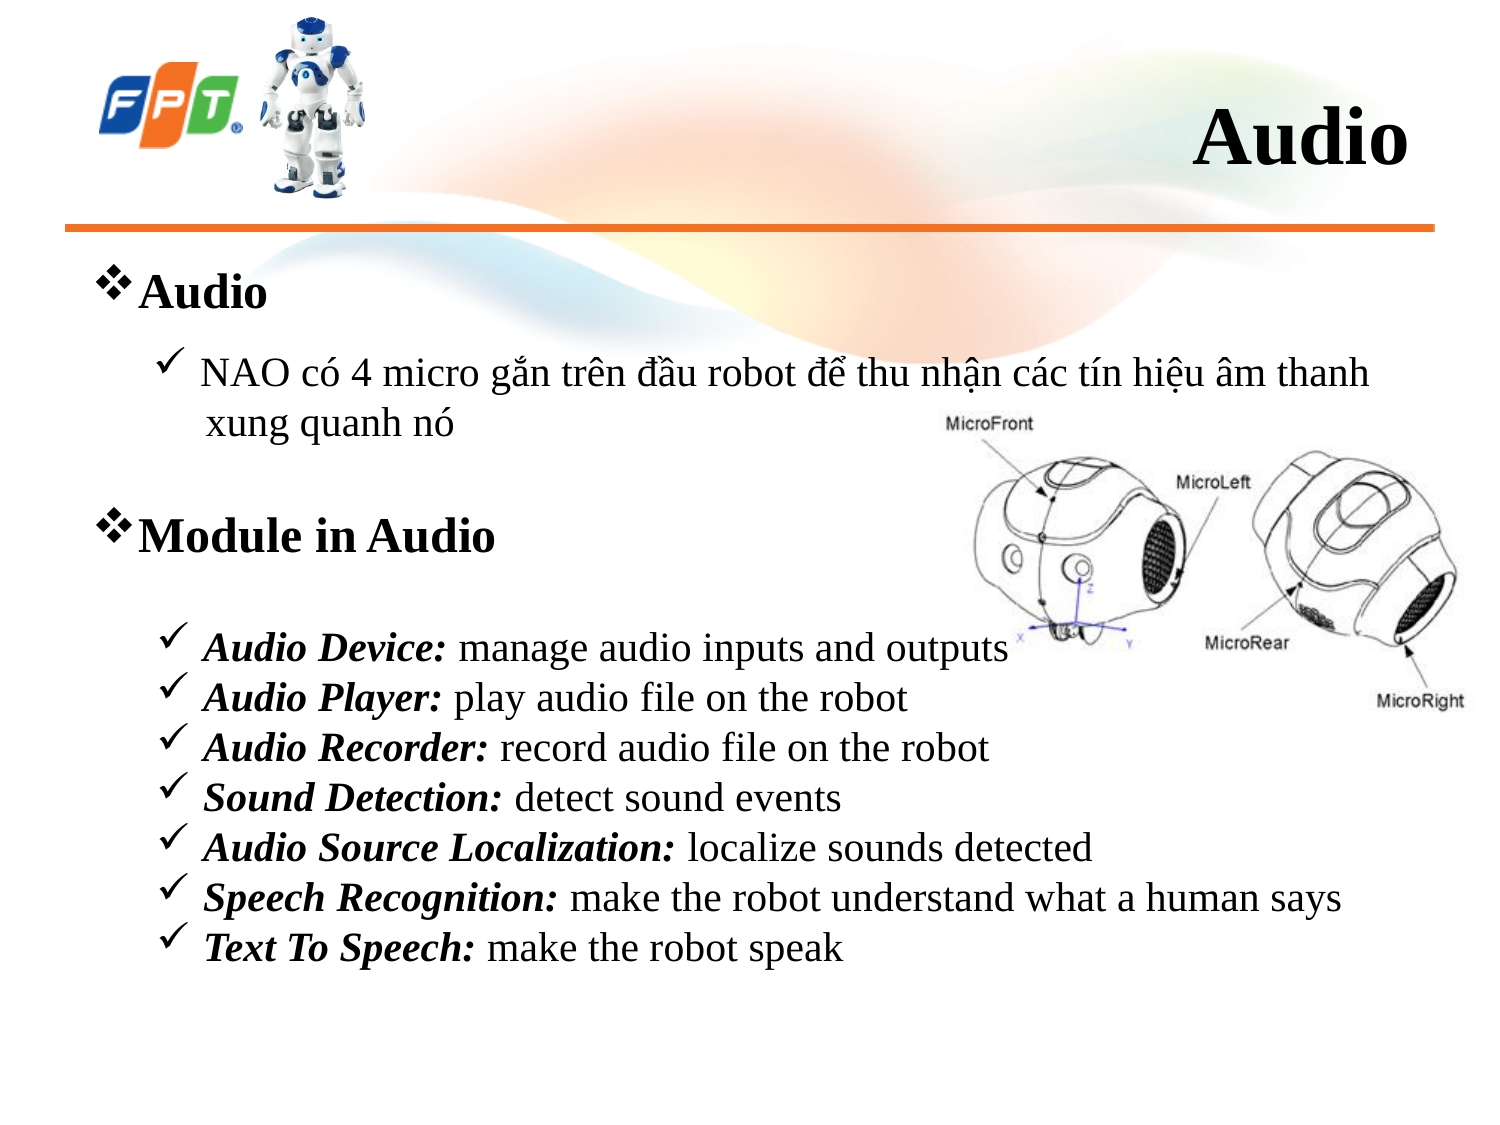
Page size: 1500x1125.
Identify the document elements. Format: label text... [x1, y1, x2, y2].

title Audio [537, 37, 1426, 226]
text_box NAO có 4 micro gắn trên đầu robot để thu nhận các tín hiệu âm thanh xung quanh nó [138, 337, 1397, 453]
text_box Audio Device: manage audio inputs and outputs Audio Player: play audio file on the robot Audio Recorder: record audio file on the robot Sound Detection: detect sound events Audio Source Localization: localize sounds detected Speech Recognition: make the robot understand what a human says Text To Speech: make the robot speak [141, 612, 1500, 978]
text_box Audio [76, 251, 284, 327]
picture [225, 409, 1500, 733]
picture [65, 0, 1435, 337]
text_box Module in Audio [77, 494, 513, 570]
